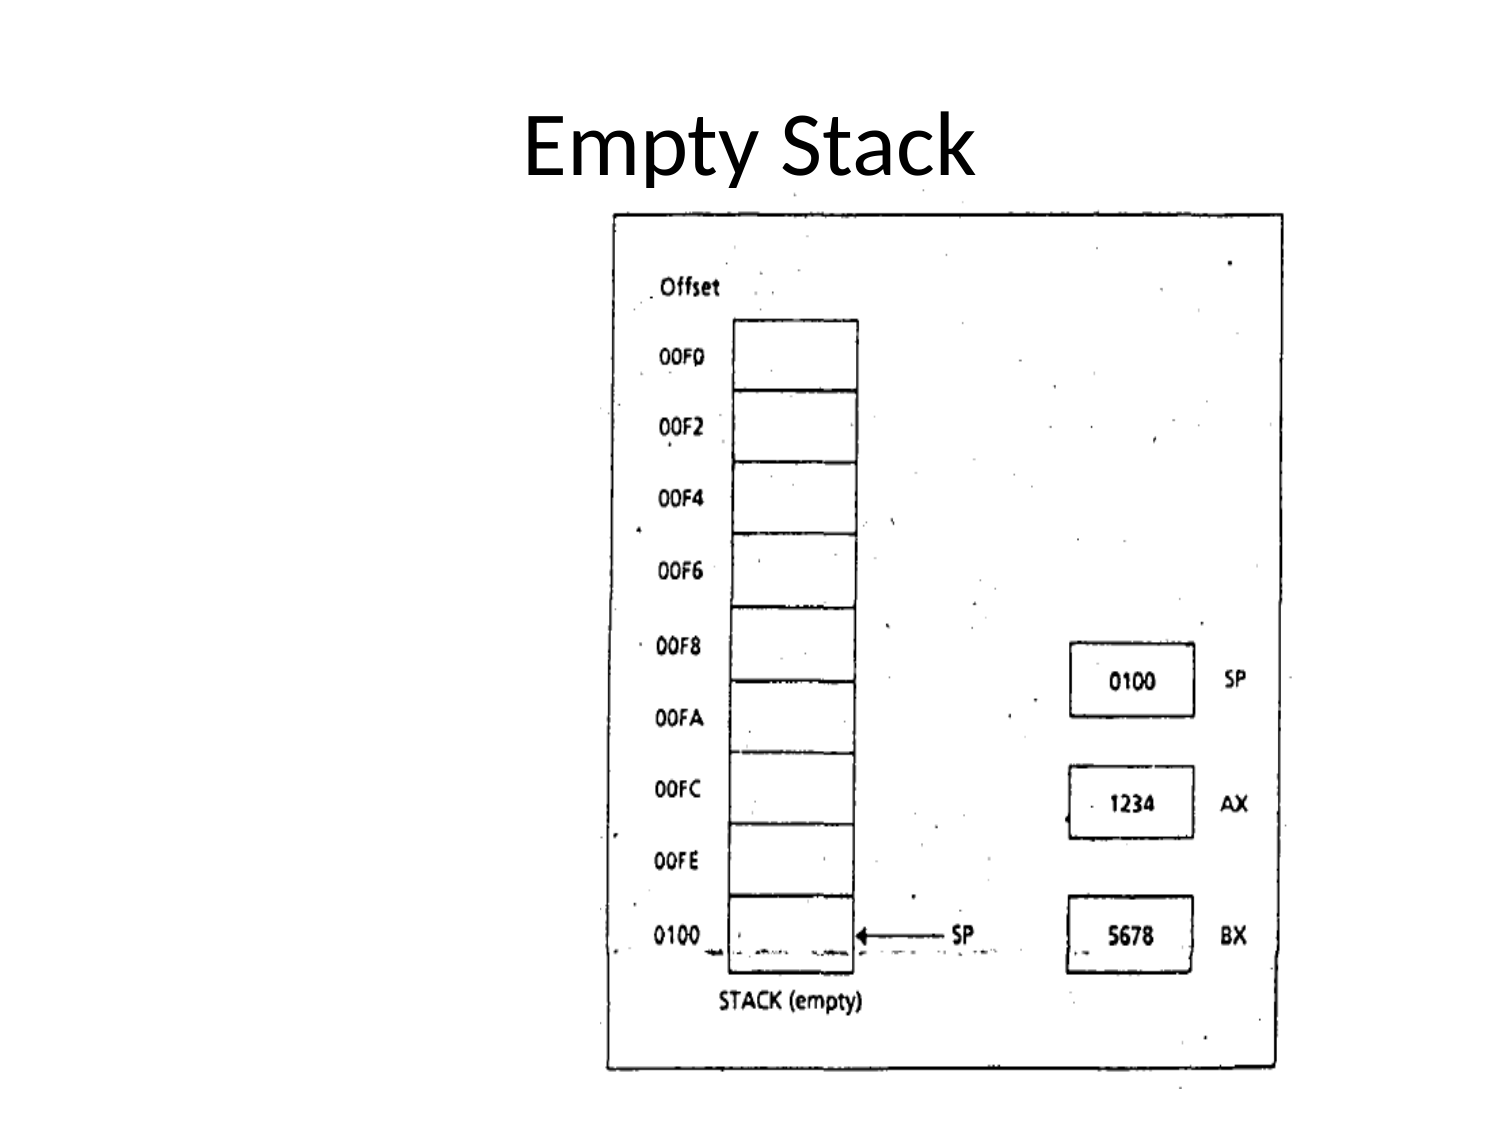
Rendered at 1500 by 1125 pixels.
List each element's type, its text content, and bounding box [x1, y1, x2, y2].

picture [599, 188, 1301, 1089]
title Empty Stack [75, 45, 1425, 233]
